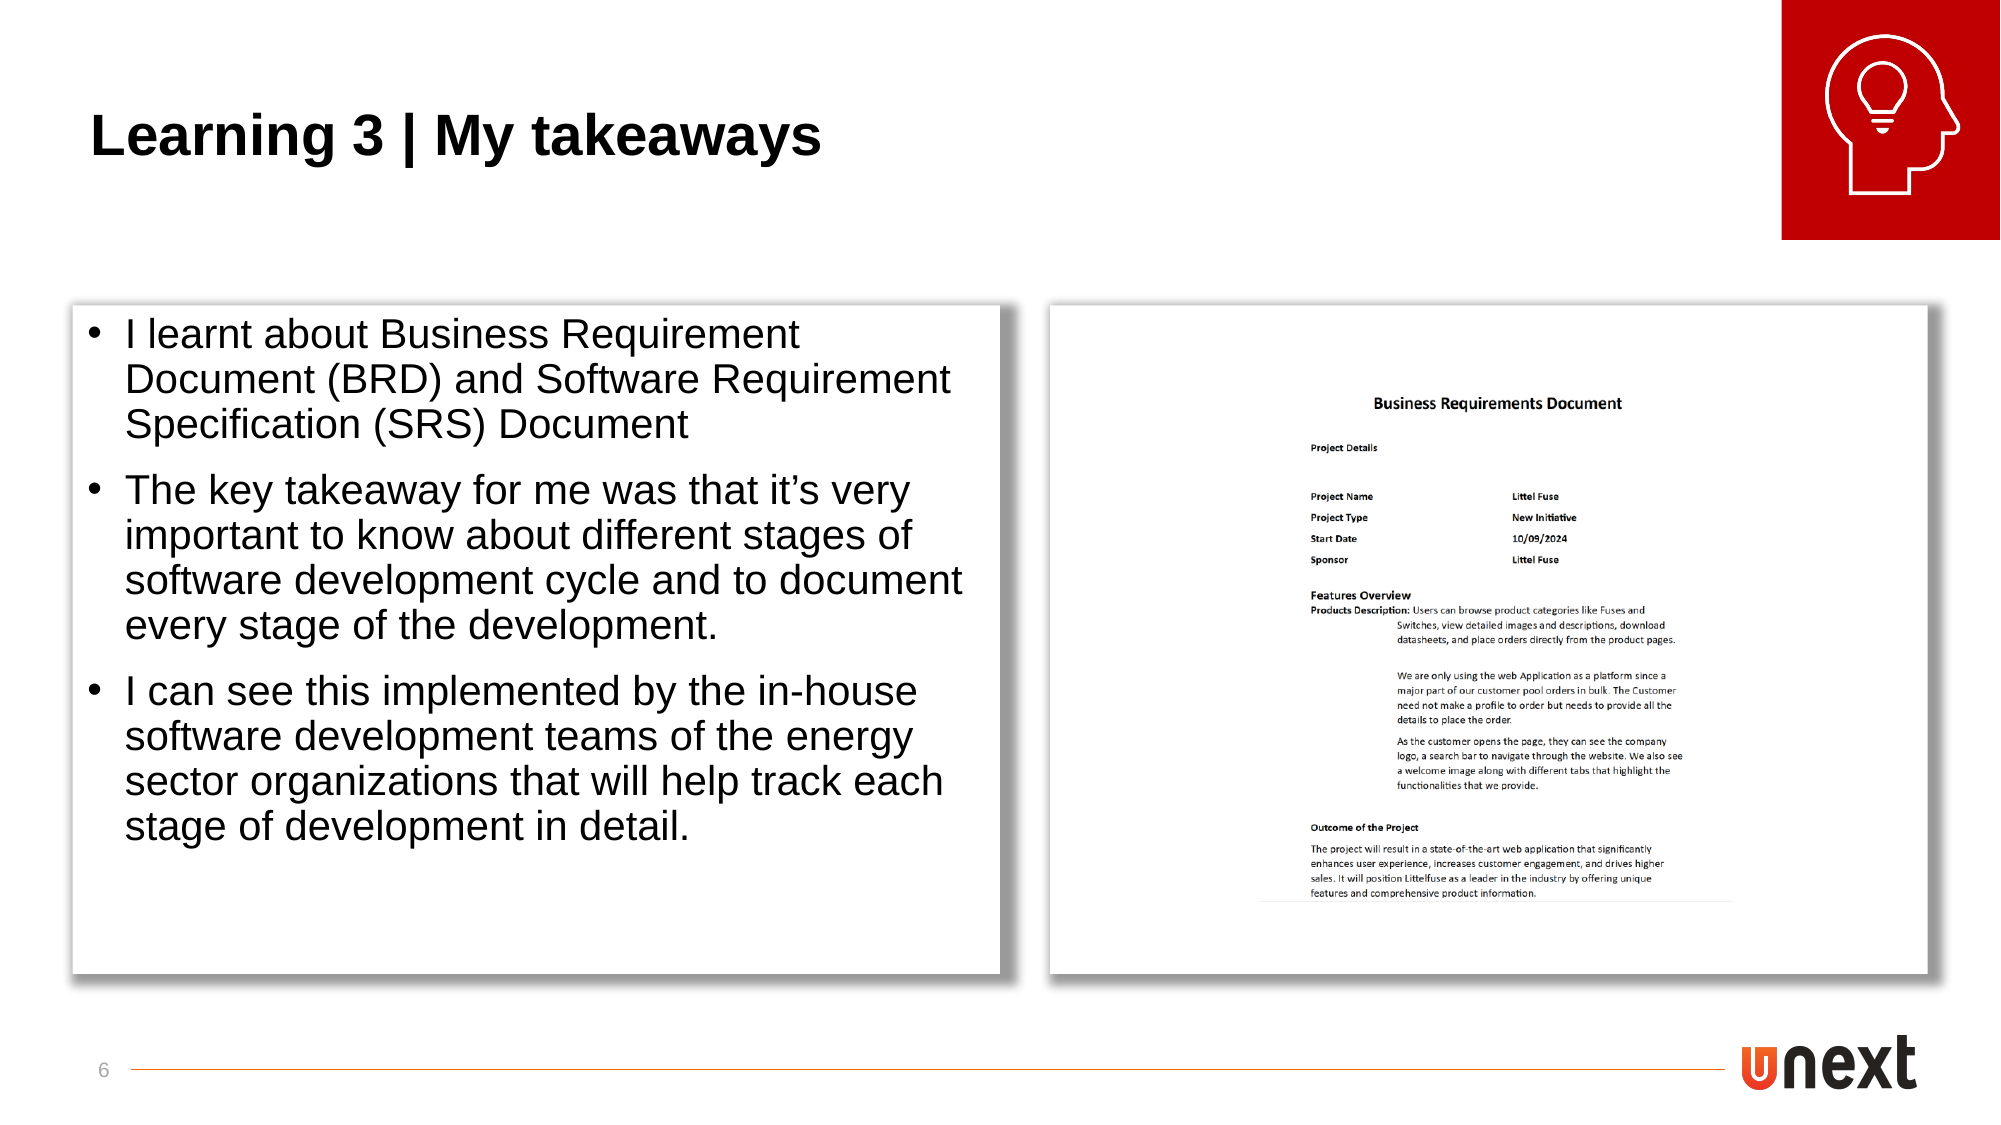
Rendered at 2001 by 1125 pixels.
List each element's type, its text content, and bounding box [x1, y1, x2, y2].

text_box I learnt about Business Requirement Document (BRD) and Software Requirement Specification (SRS) Document The key takeaway for me was that it’s very important to know about different stages of software development cycle and to document every stage of the development. I can see this implemented by the in-house software development teams of the energy sector organizations that will help track each stage of development in detail. [72, 305, 1000, 974]
picture [1259, 338, 1733, 902]
picture [1742, 1035, 1917, 1090]
picture [1797, 23, 1988, 214]
title Learning 3 | My takeaways [76, 78, 1797, 196]
slide_number 6 [48, 1047, 110, 1091]
text_box [1050, 305, 1928, 974]
text_box [1781, 0, 2000, 241]
